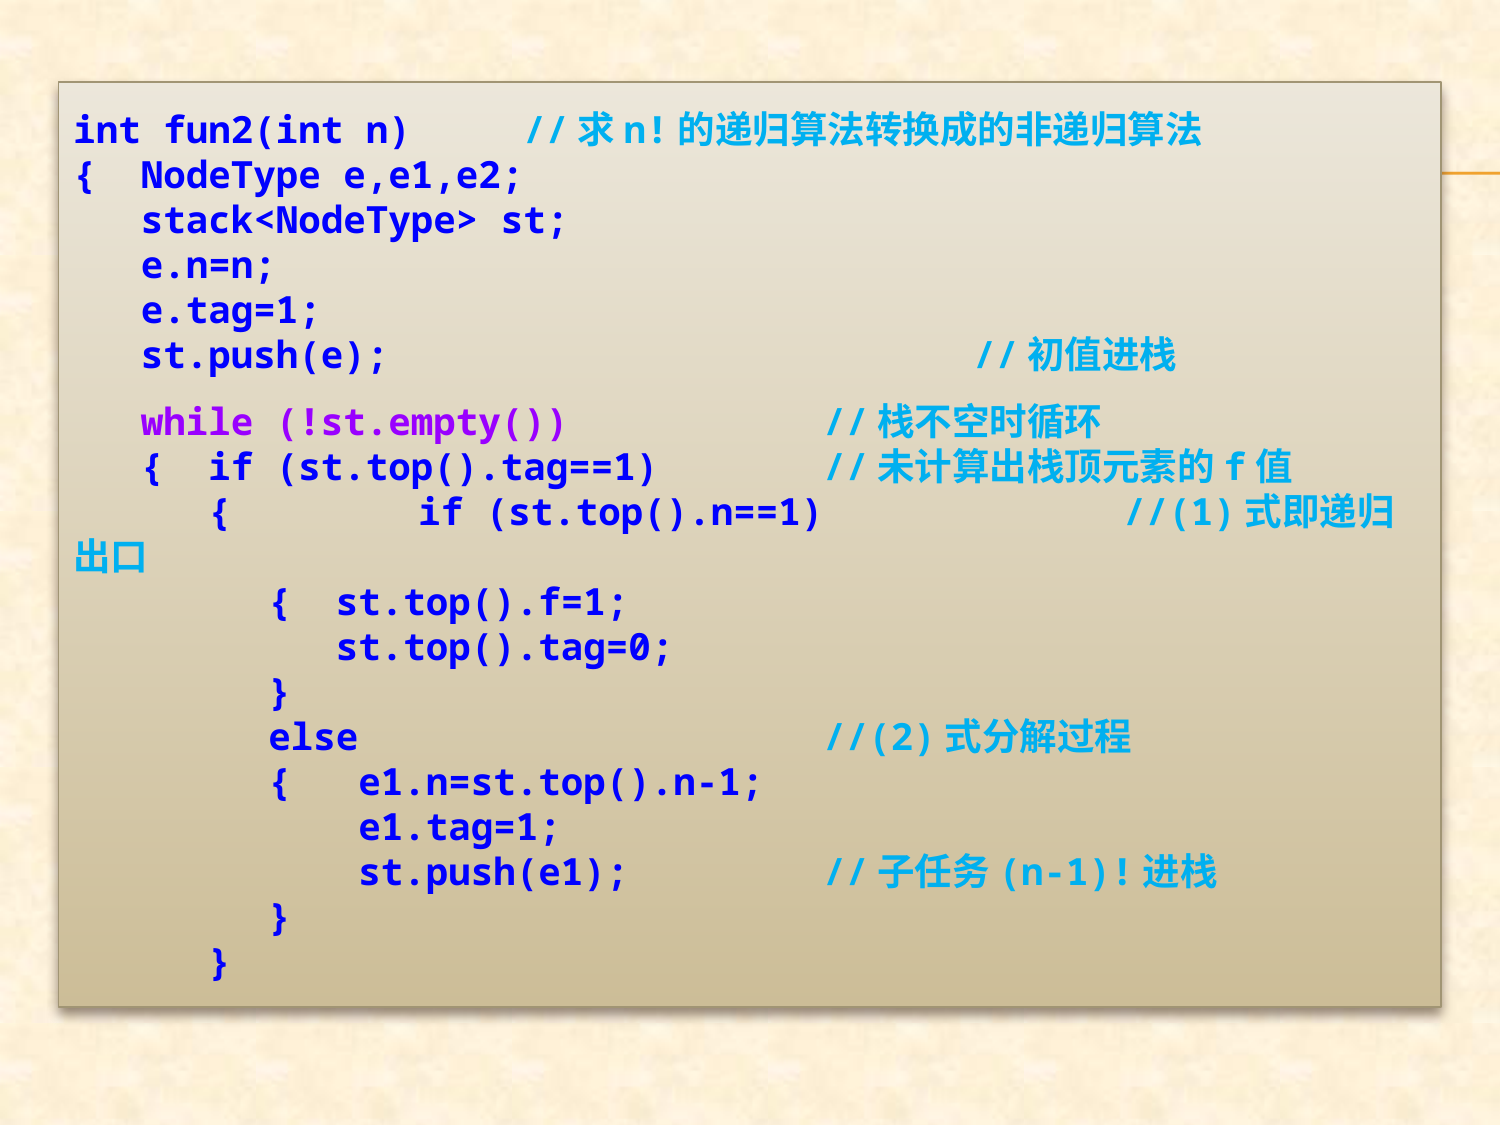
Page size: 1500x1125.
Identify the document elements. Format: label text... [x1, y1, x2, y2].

picture [0, 0, 1500, 1125]
text_box int fun2(int n) //求n!的递归算法转换成的非递归算法 { NodeType e,e1,e2; stack<NodeType> st; e.n=n; e.tag=1; st.push(e); //初值进栈 while (!st.empty()) //栈不空时循环 { if (st.top().tag==1) //未计算出栈顶元素的f值 { if (st.top().n==1) //(1)式即递归出口 { st.top().f=1; st.top().tag=0; } else //(2)式分解过程 { e1.n=st.top().n-1; e1.tag=1; st.push(e1); //子任务(n-1)!进栈 } } [58, 81, 1442, 1008]
